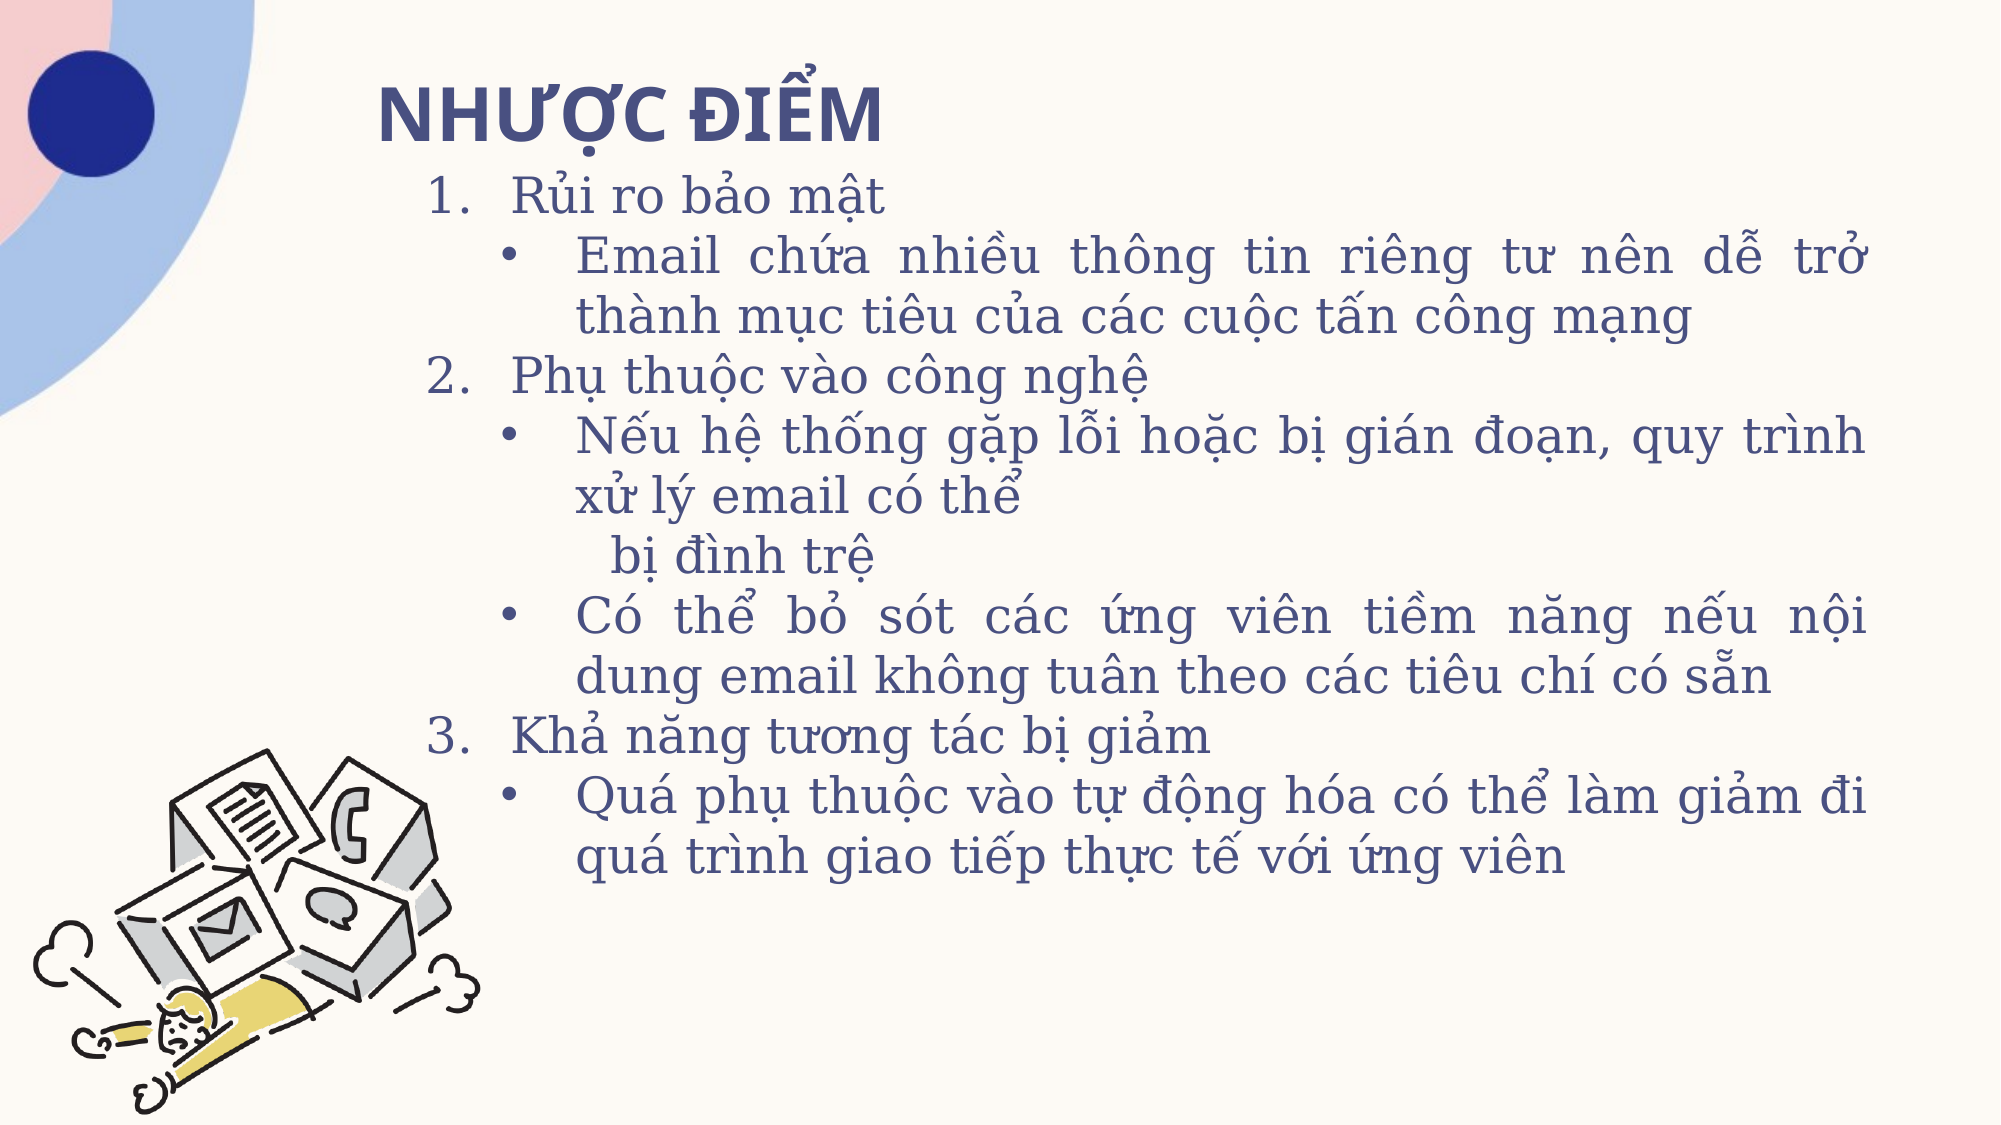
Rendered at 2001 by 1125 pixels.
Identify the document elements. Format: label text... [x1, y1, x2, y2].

picture [0, 0, 2001, 1125]
text_box NHƯỢC ĐIỂM [360, 60, 1567, 193]
text_box Rủi ro bảo mật Email chứa nhiều thông tin riêng tư nên dễ trở thành mục tiêu của các cuộc tấn công mạng Phụ thuộc vào công nghệ Nếu hệ thống gặp lỗi hoặc bị gián đoạn, quy trình xử lý email có thể bị đình trệ Có thể bỏ sót các ứng viên tiềm năng nếu nội dung email không tuân theo các tiêu chí có sẵn Khả năng tương tác bị giảm Quá phụ thuộc vào tự động hóa có thể làm giảm đi quá trình giao tiếp thực tế với ứng viên [410, 155, 1883, 891]
